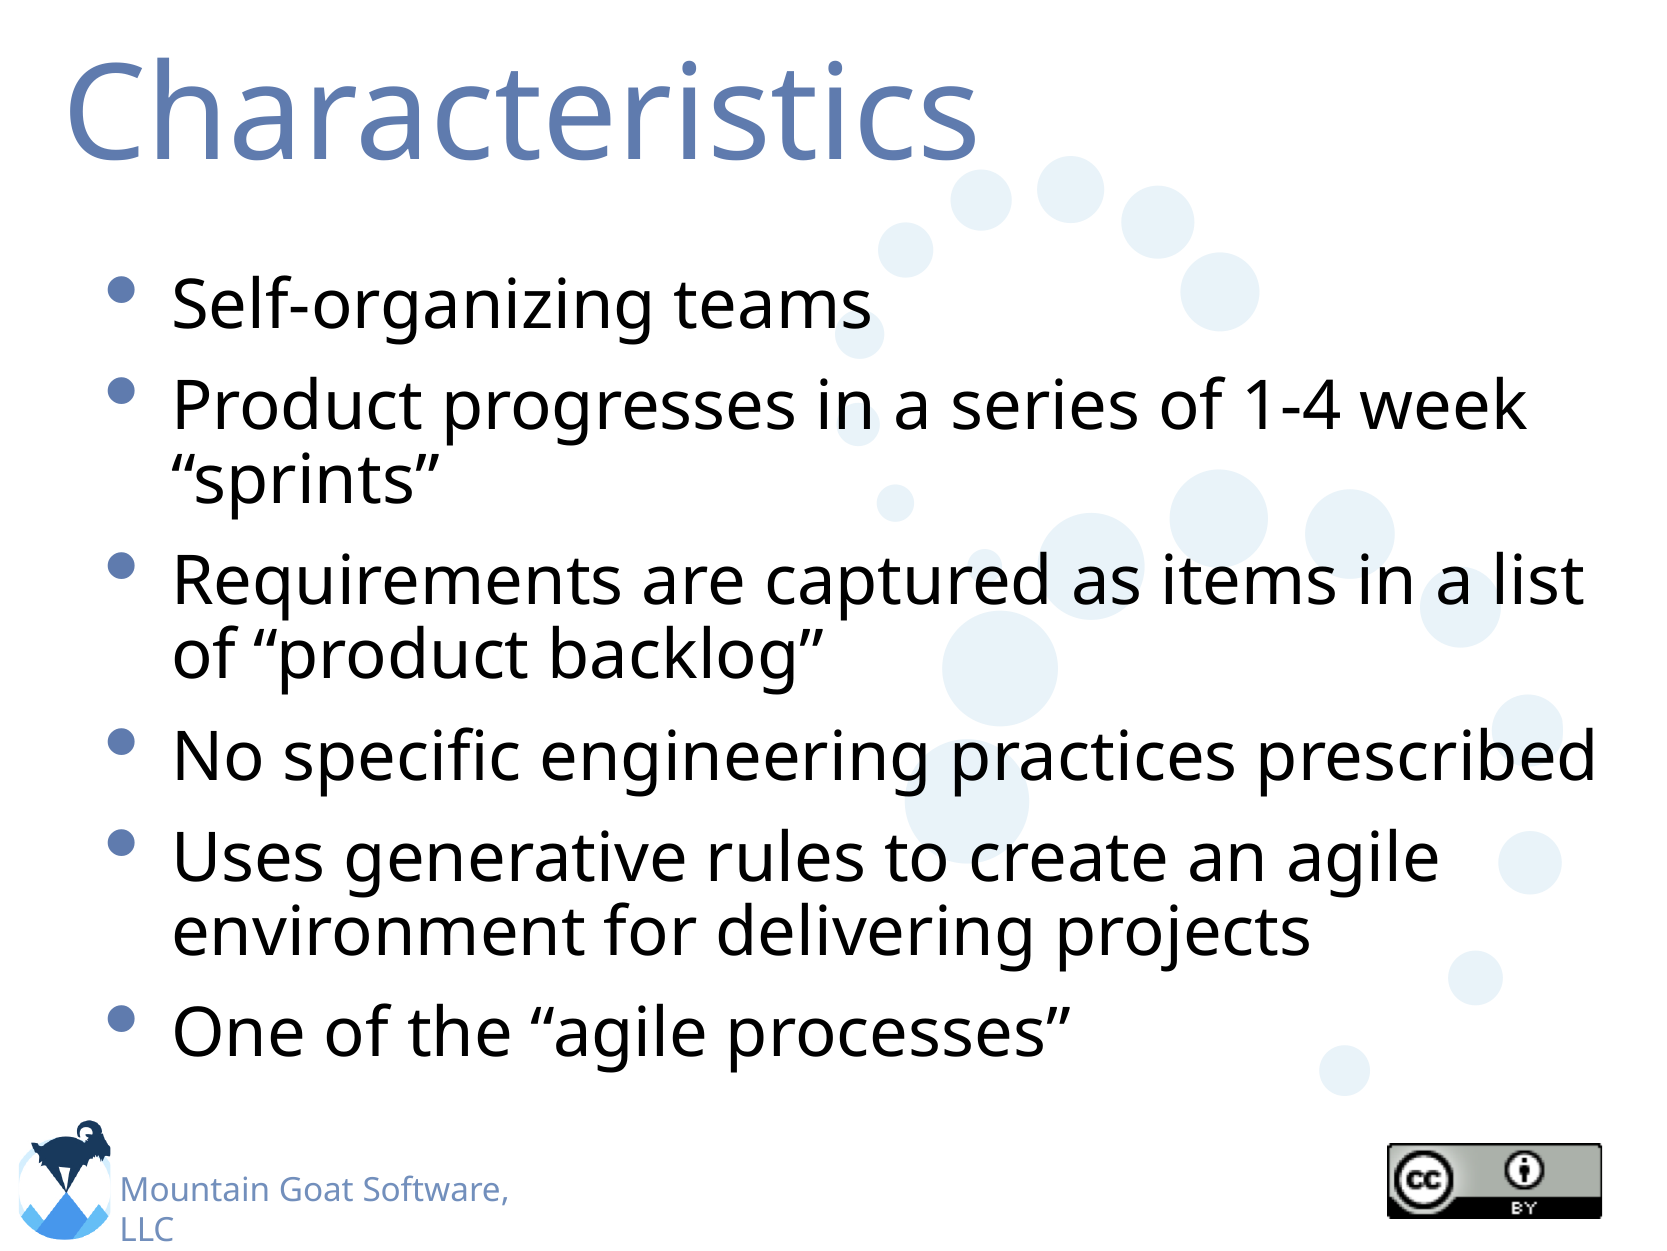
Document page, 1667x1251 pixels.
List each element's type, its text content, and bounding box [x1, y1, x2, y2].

title Characteristics [55, 18, 1609, 195]
picture [18, 1120, 111, 1240]
picture [1387, 1143, 1603, 1219]
list Self-organizing teams Product progresses in a series of 1-4 week “sprints” Requirements are captured as items in a list of “product backlog” No specific engineering practices prescribed Uses generative rules to create an agile environment for delivering projects One of the “agile processes” [55, 261, 1609, 1097]
